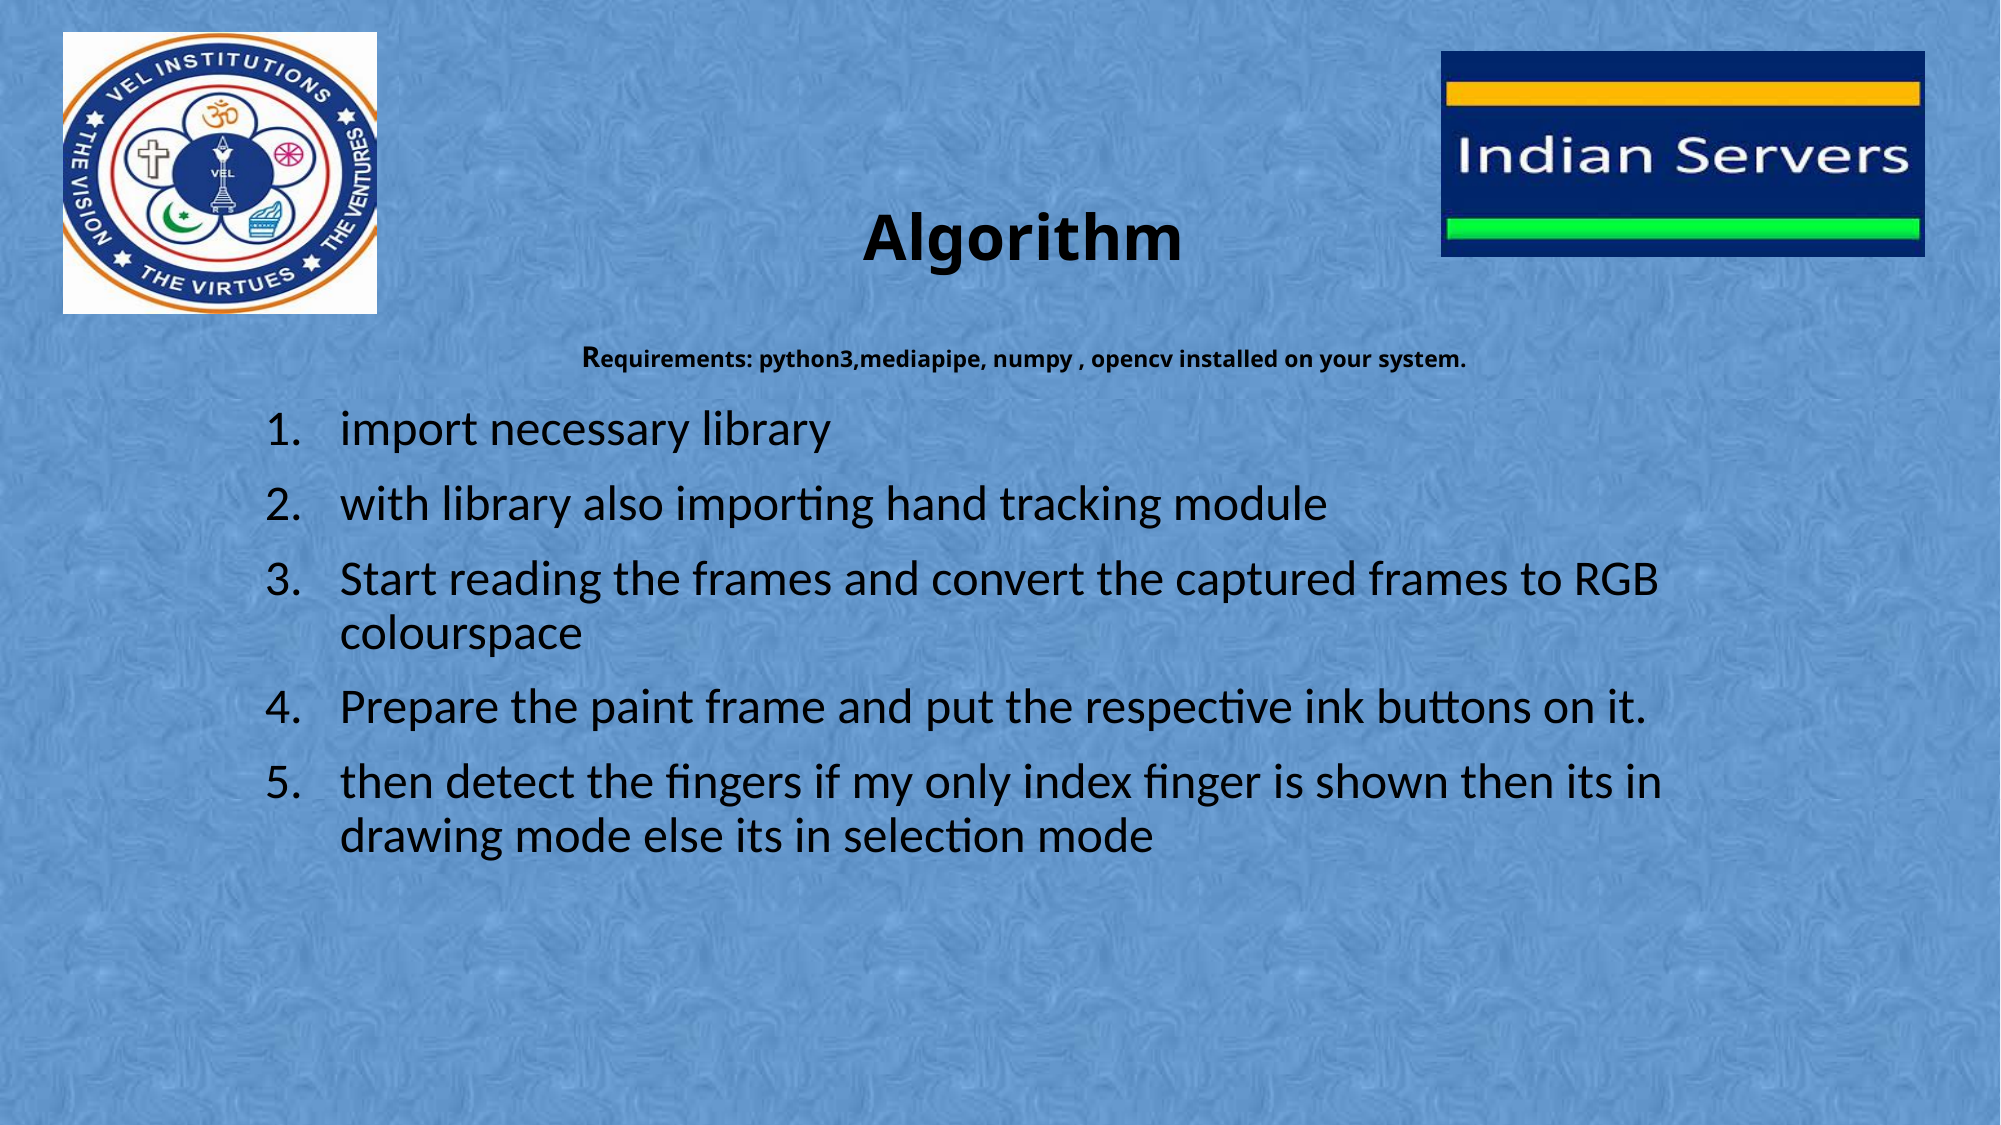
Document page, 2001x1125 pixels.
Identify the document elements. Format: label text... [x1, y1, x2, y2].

subtitle import necessary library with library also importing hand tracking module Start reading the frames and convert the captured frames to RGB colourspace Prepare the paint frame and put the respective ink buttons on it. then detect the fingers if my only index finger is shown then its in drawing mode else its in selection mode [249, 394, 1750, 1063]
picture [0, 0, 2001, 1125]
title Algorithm Requirements: python3,mediapipe, numpy , opencv installed on your system. [274, 196, 1775, 458]
